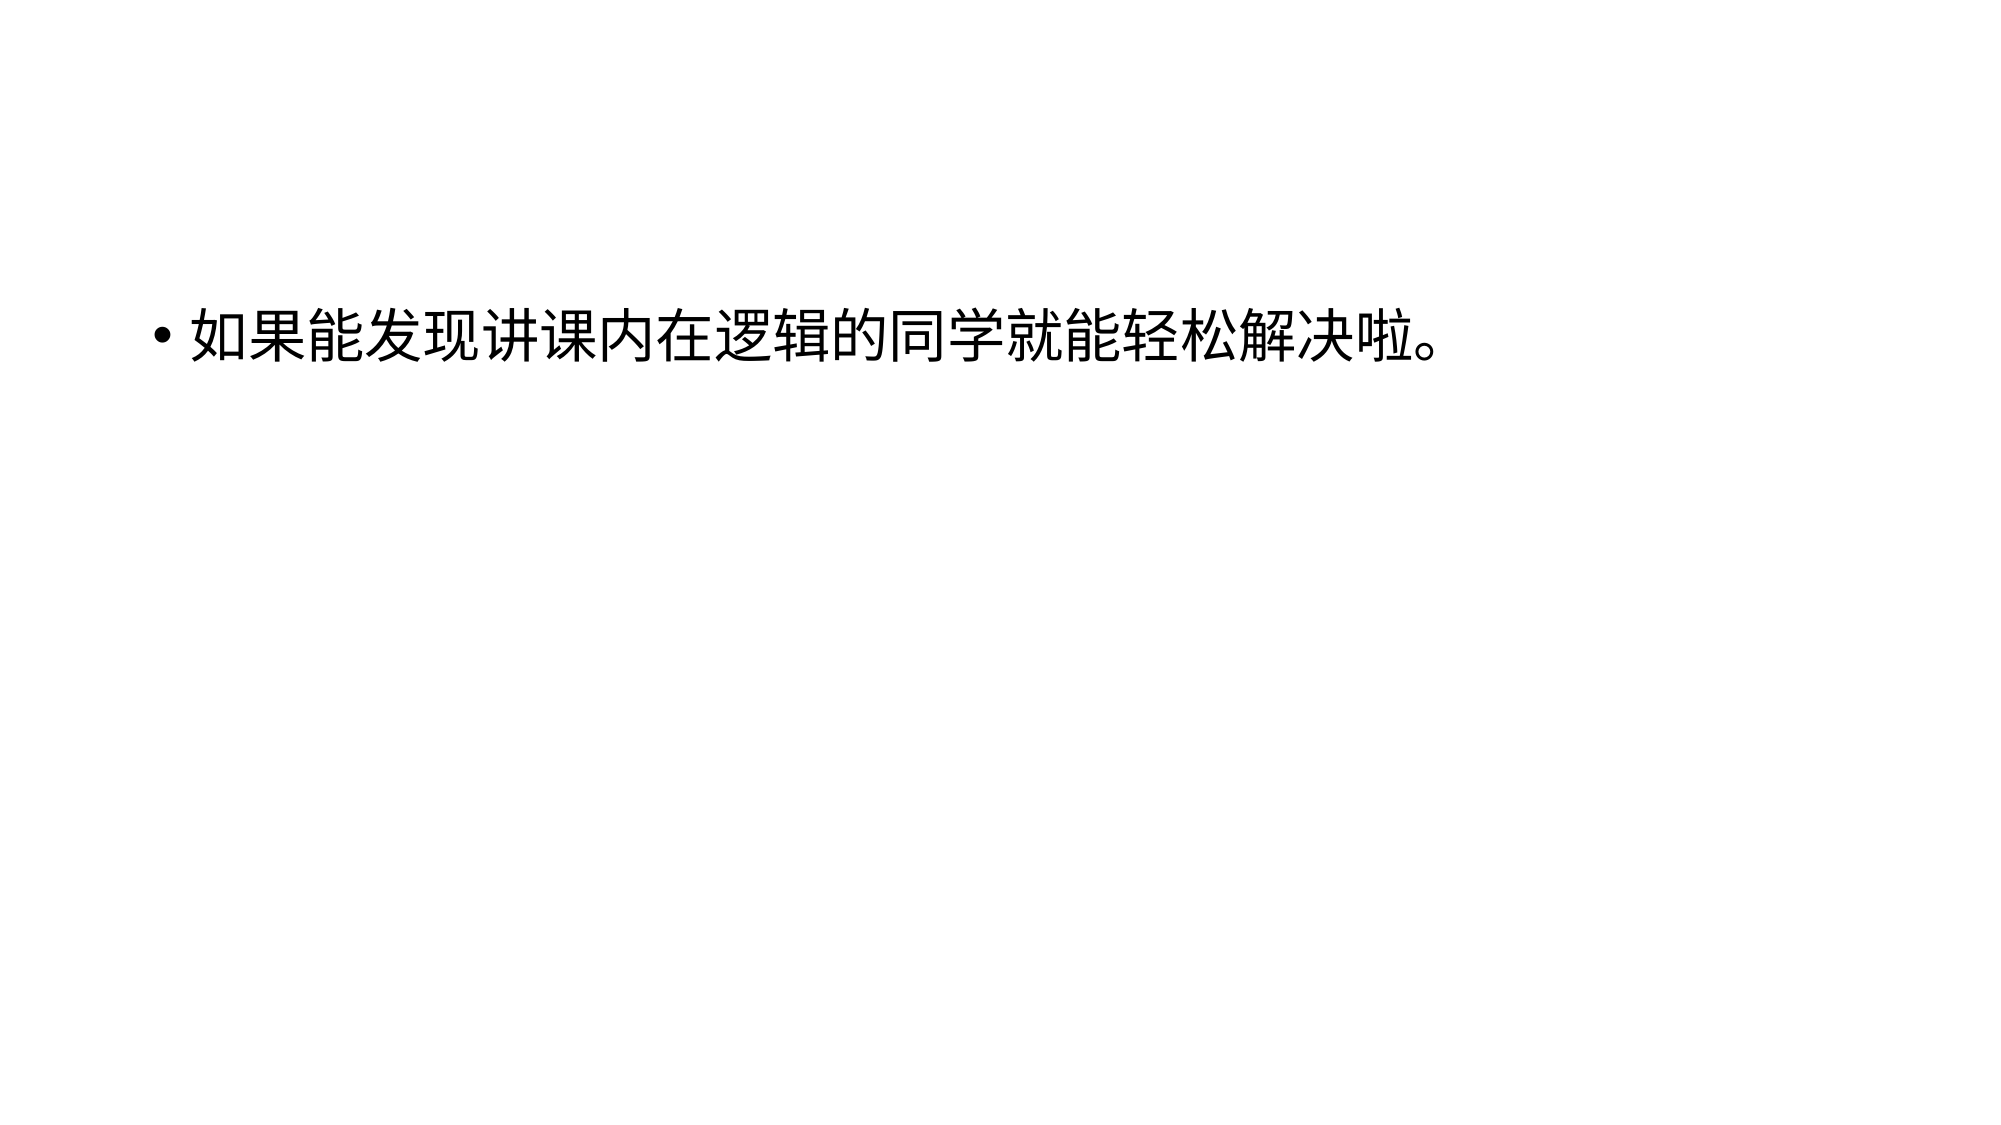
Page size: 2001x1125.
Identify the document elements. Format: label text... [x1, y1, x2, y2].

list 如果能发现讲课内在逻辑的同学就能轻松解决啦。 [137, 299, 1863, 1014]
